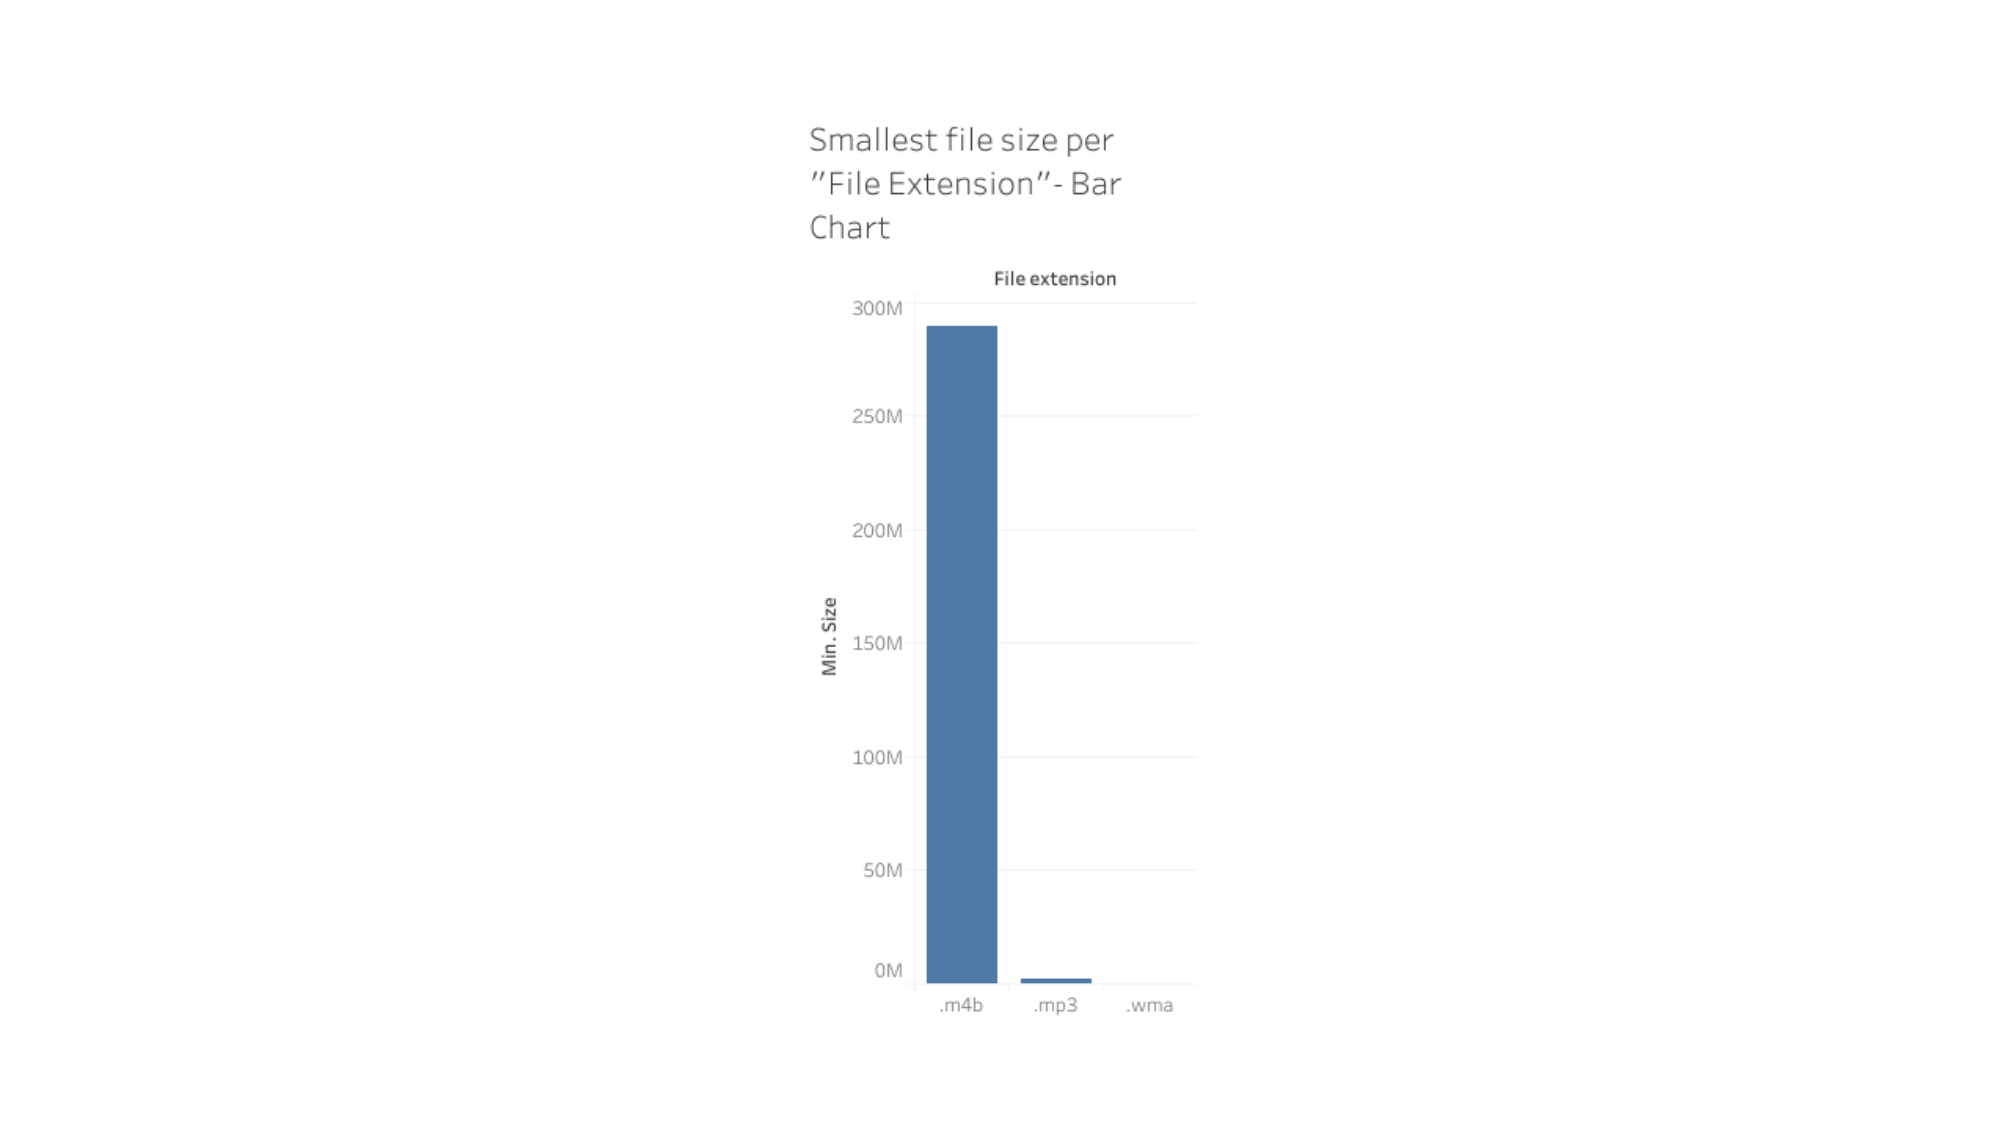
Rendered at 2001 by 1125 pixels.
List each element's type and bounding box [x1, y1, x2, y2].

picture [803, 107, 1197, 1018]
